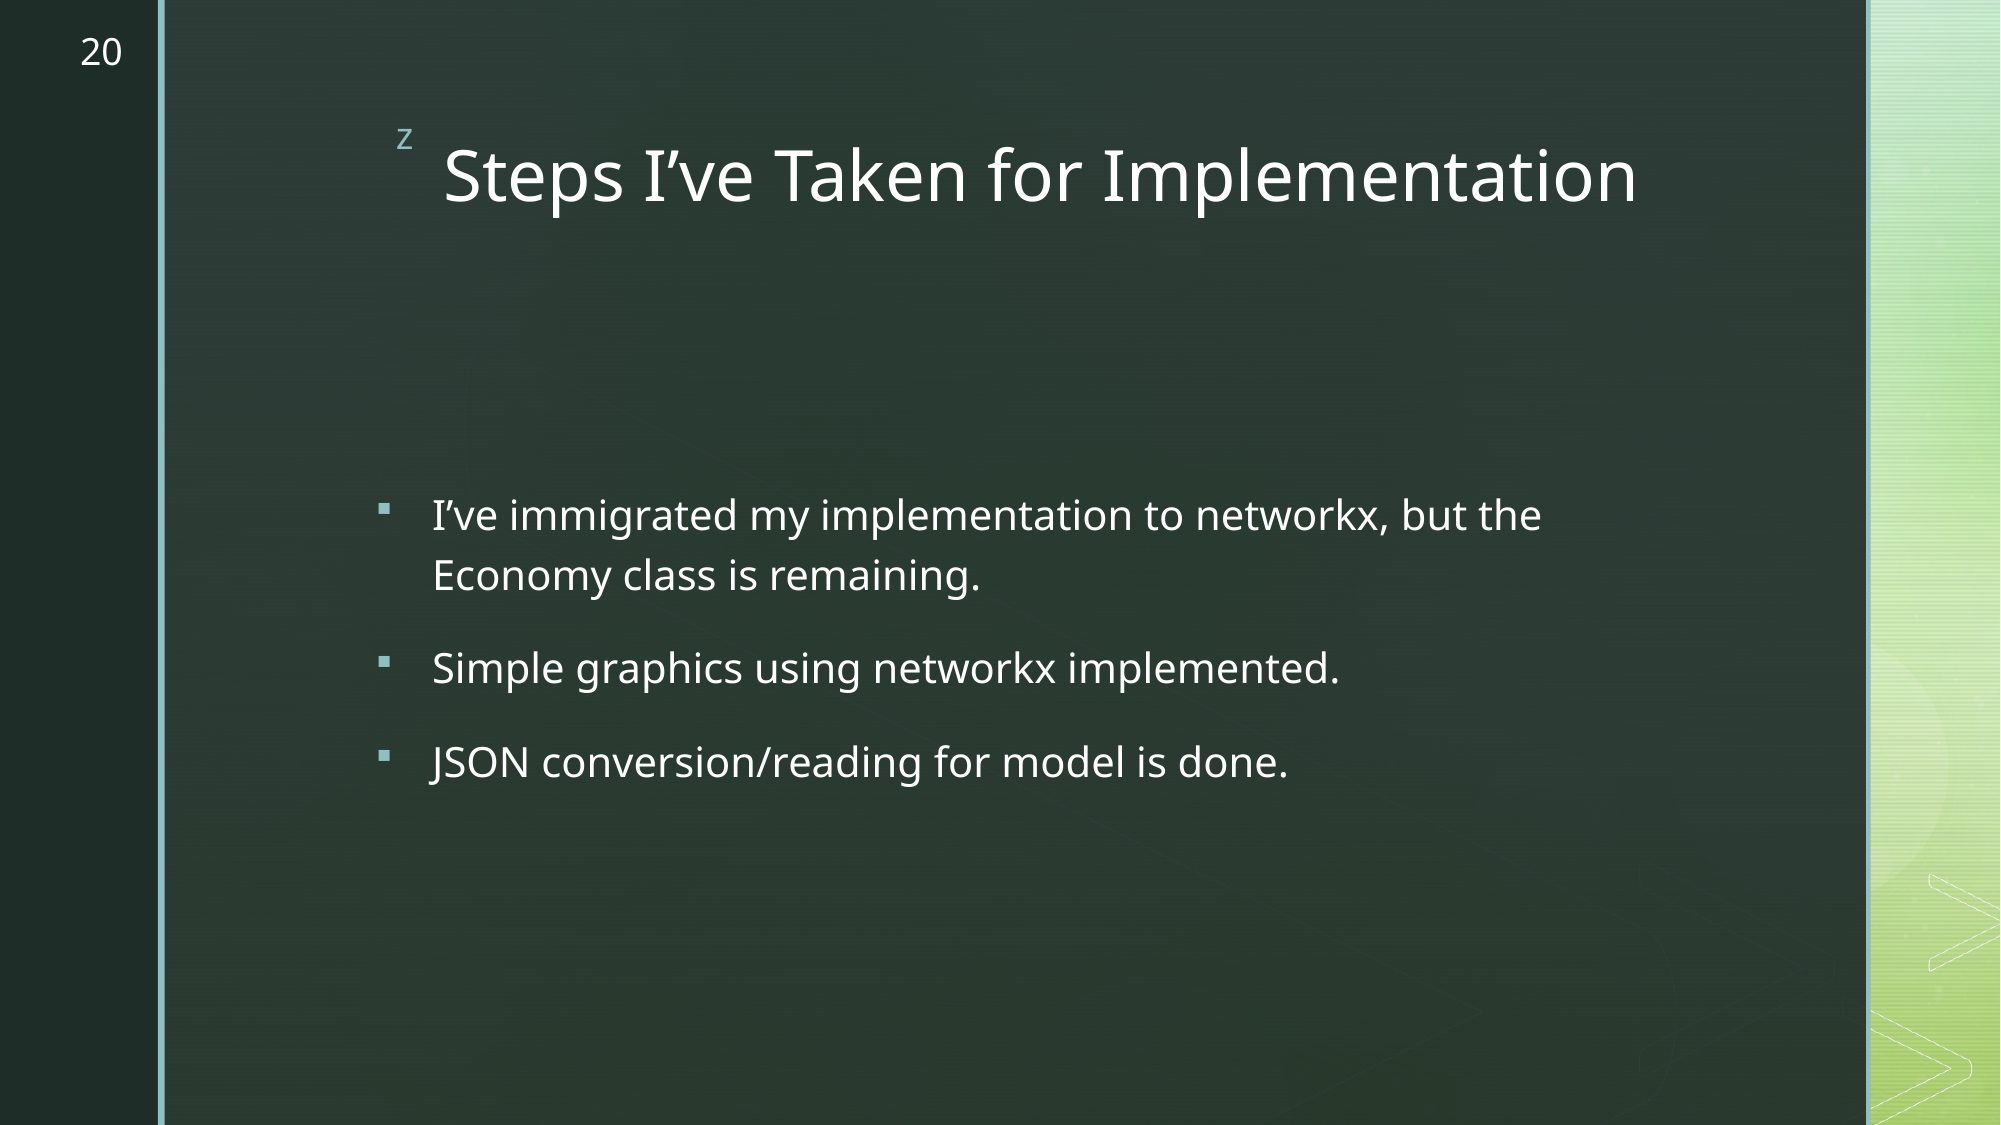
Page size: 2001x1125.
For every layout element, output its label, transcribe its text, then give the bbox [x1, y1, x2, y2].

title Steps I’ve Taken for Implementation [428, 132, 1734, 310]
list I’ve immigrated my implementation to networkx, but the Economy class is remaining. Simple graphics using networkx implemented. JSON conversion/reading for model is done. [360, 336, 1640, 1021]
picture [1871, 0, 2001, 1125]
slide_number 20 [25, 26, 131, 80]
